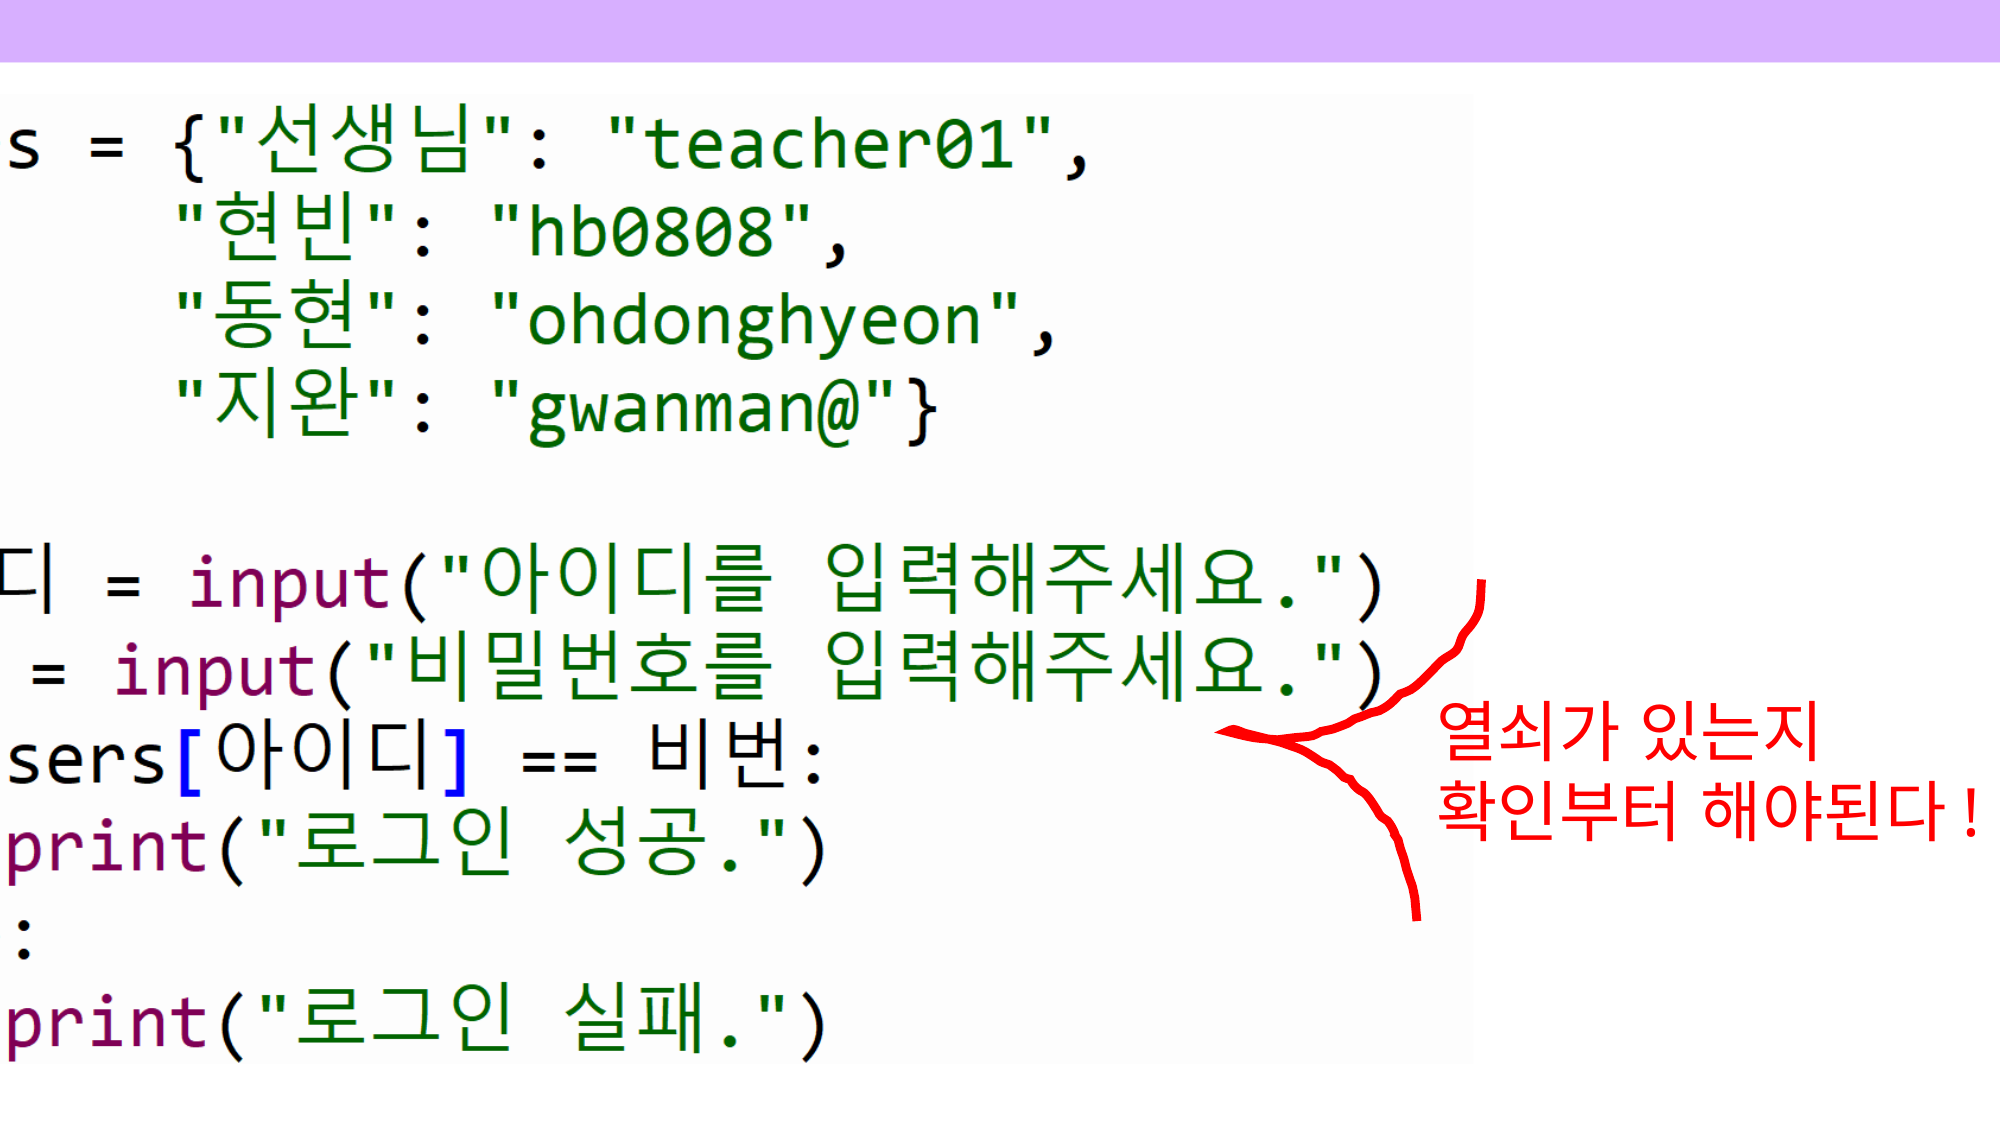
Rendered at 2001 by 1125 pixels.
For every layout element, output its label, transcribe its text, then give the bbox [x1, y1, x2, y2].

text_box [0, 0, 2000, 63]
text_box [1474, 579, 1483, 623]
picture [0, 94, 1474, 1065]
text_box 열쇠가 있는지 확인부터 해야된다! [1474, 682, 1983, 858]
